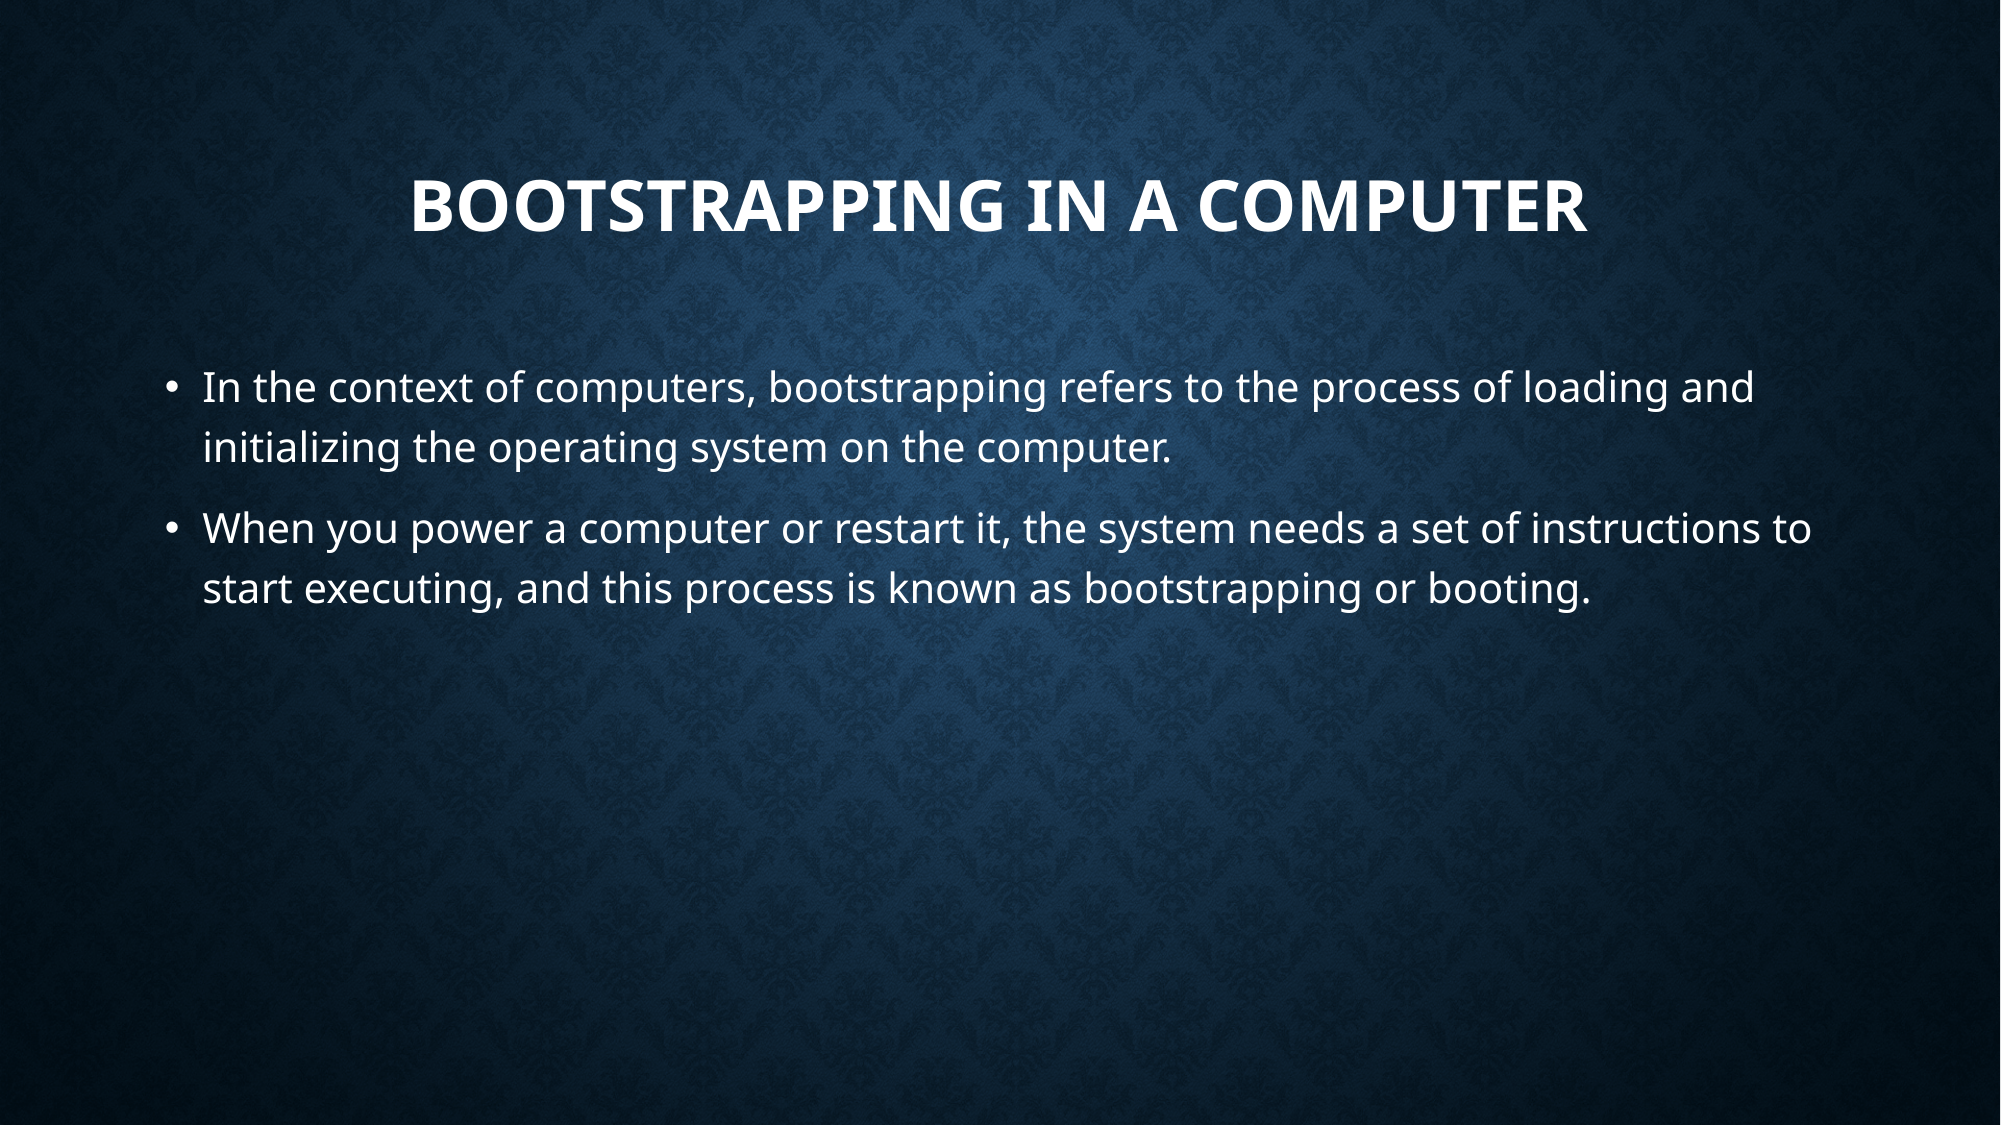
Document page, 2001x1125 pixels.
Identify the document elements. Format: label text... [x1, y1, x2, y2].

list In the context of computers, bootstrapping refers to the process of loading and initializing the operating system on the computer. When you power a computer or restart it, the system needs a set of instructions to start executing, and this process is known as bootstrapping or booting. [149, 343, 1849, 950]
title BOOTsTRAPPING IN A COMPUTER [149, 99, 1849, 318]
